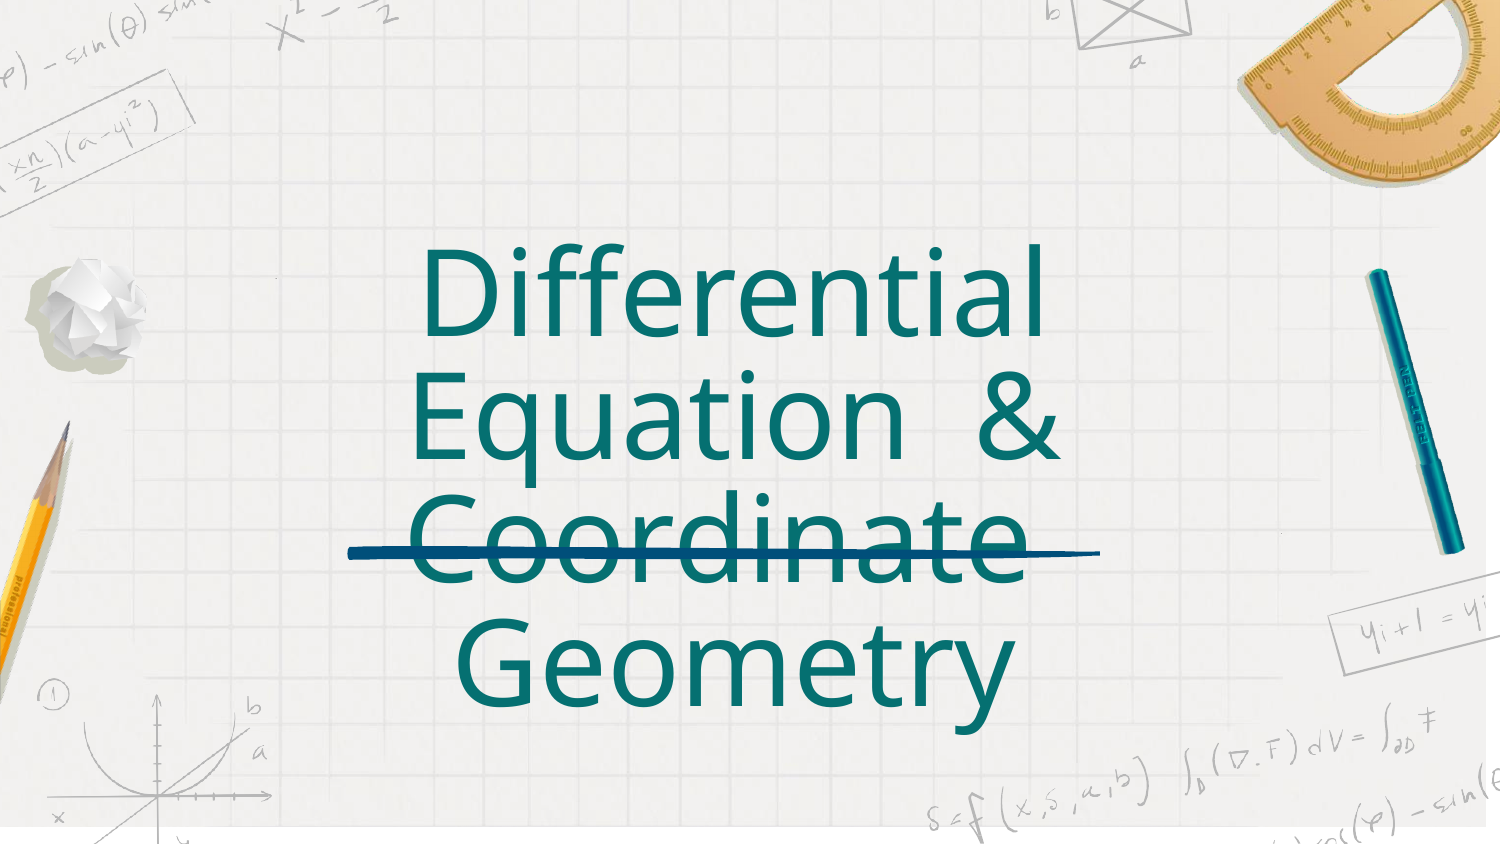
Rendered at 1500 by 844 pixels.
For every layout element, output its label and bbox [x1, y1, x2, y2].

text_box [1433, 762, 1500, 813]
text_box [1486, 571, 1500, 577]
text_box [1381, 702, 1436, 754]
text_box [1486, 634, 1500, 641]
picture [0, 0, 1500, 844]
text_box [1316, 796, 1395, 844]
text_box [1255, 738, 1280, 766]
text_box [1073, 786, 1101, 815]
text_box [971, 827, 984, 844]
text_box [1070, 0, 1193, 69]
text_box [1000, 786, 1031, 833]
text_box [1109, 755, 1149, 807]
text_box [1294, 836, 1301, 844]
